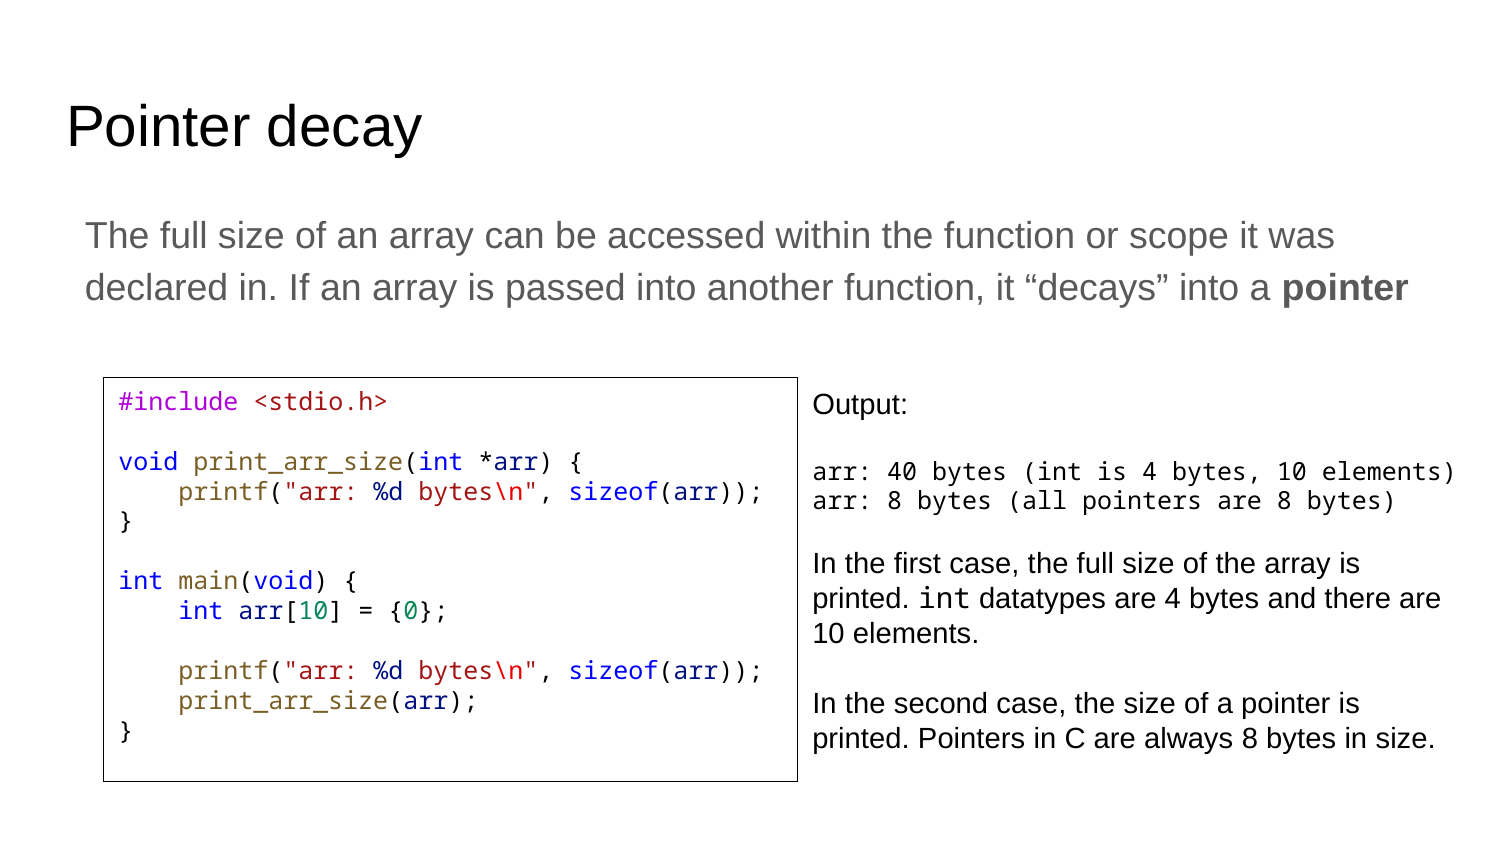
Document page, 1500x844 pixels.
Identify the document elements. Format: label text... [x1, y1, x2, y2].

text_box Output: arr: 40 bytes (int is 4 bytes, 10 elements) arr: 8 bytes (all pointers are 8 bytes) In the first case, the full size of the array is printed. int datatypes are 4 bytes and there are 10 elements. In the second case, the size of a pointer is printed. Pointers in C are always 8 bytes in size. [797, 377, 1482, 792]
text_box #include <stdio.h> void print_arr_size(int *arr) { printf("arr: %d bytes\n", sizeof(arr)); } int main(void) { int arr[10] = {0}; printf("arr: %d bytes\n", sizeof(arr)); print_arr_size(arr); } [103, 377, 797, 782]
title Pointer decay [51, 72, 1449, 167]
list The full size of an array can be accessed within the function or scope it was declared in. If an array is passed into another function, it “decays” into a pointer [51, 189, 1449, 378]
